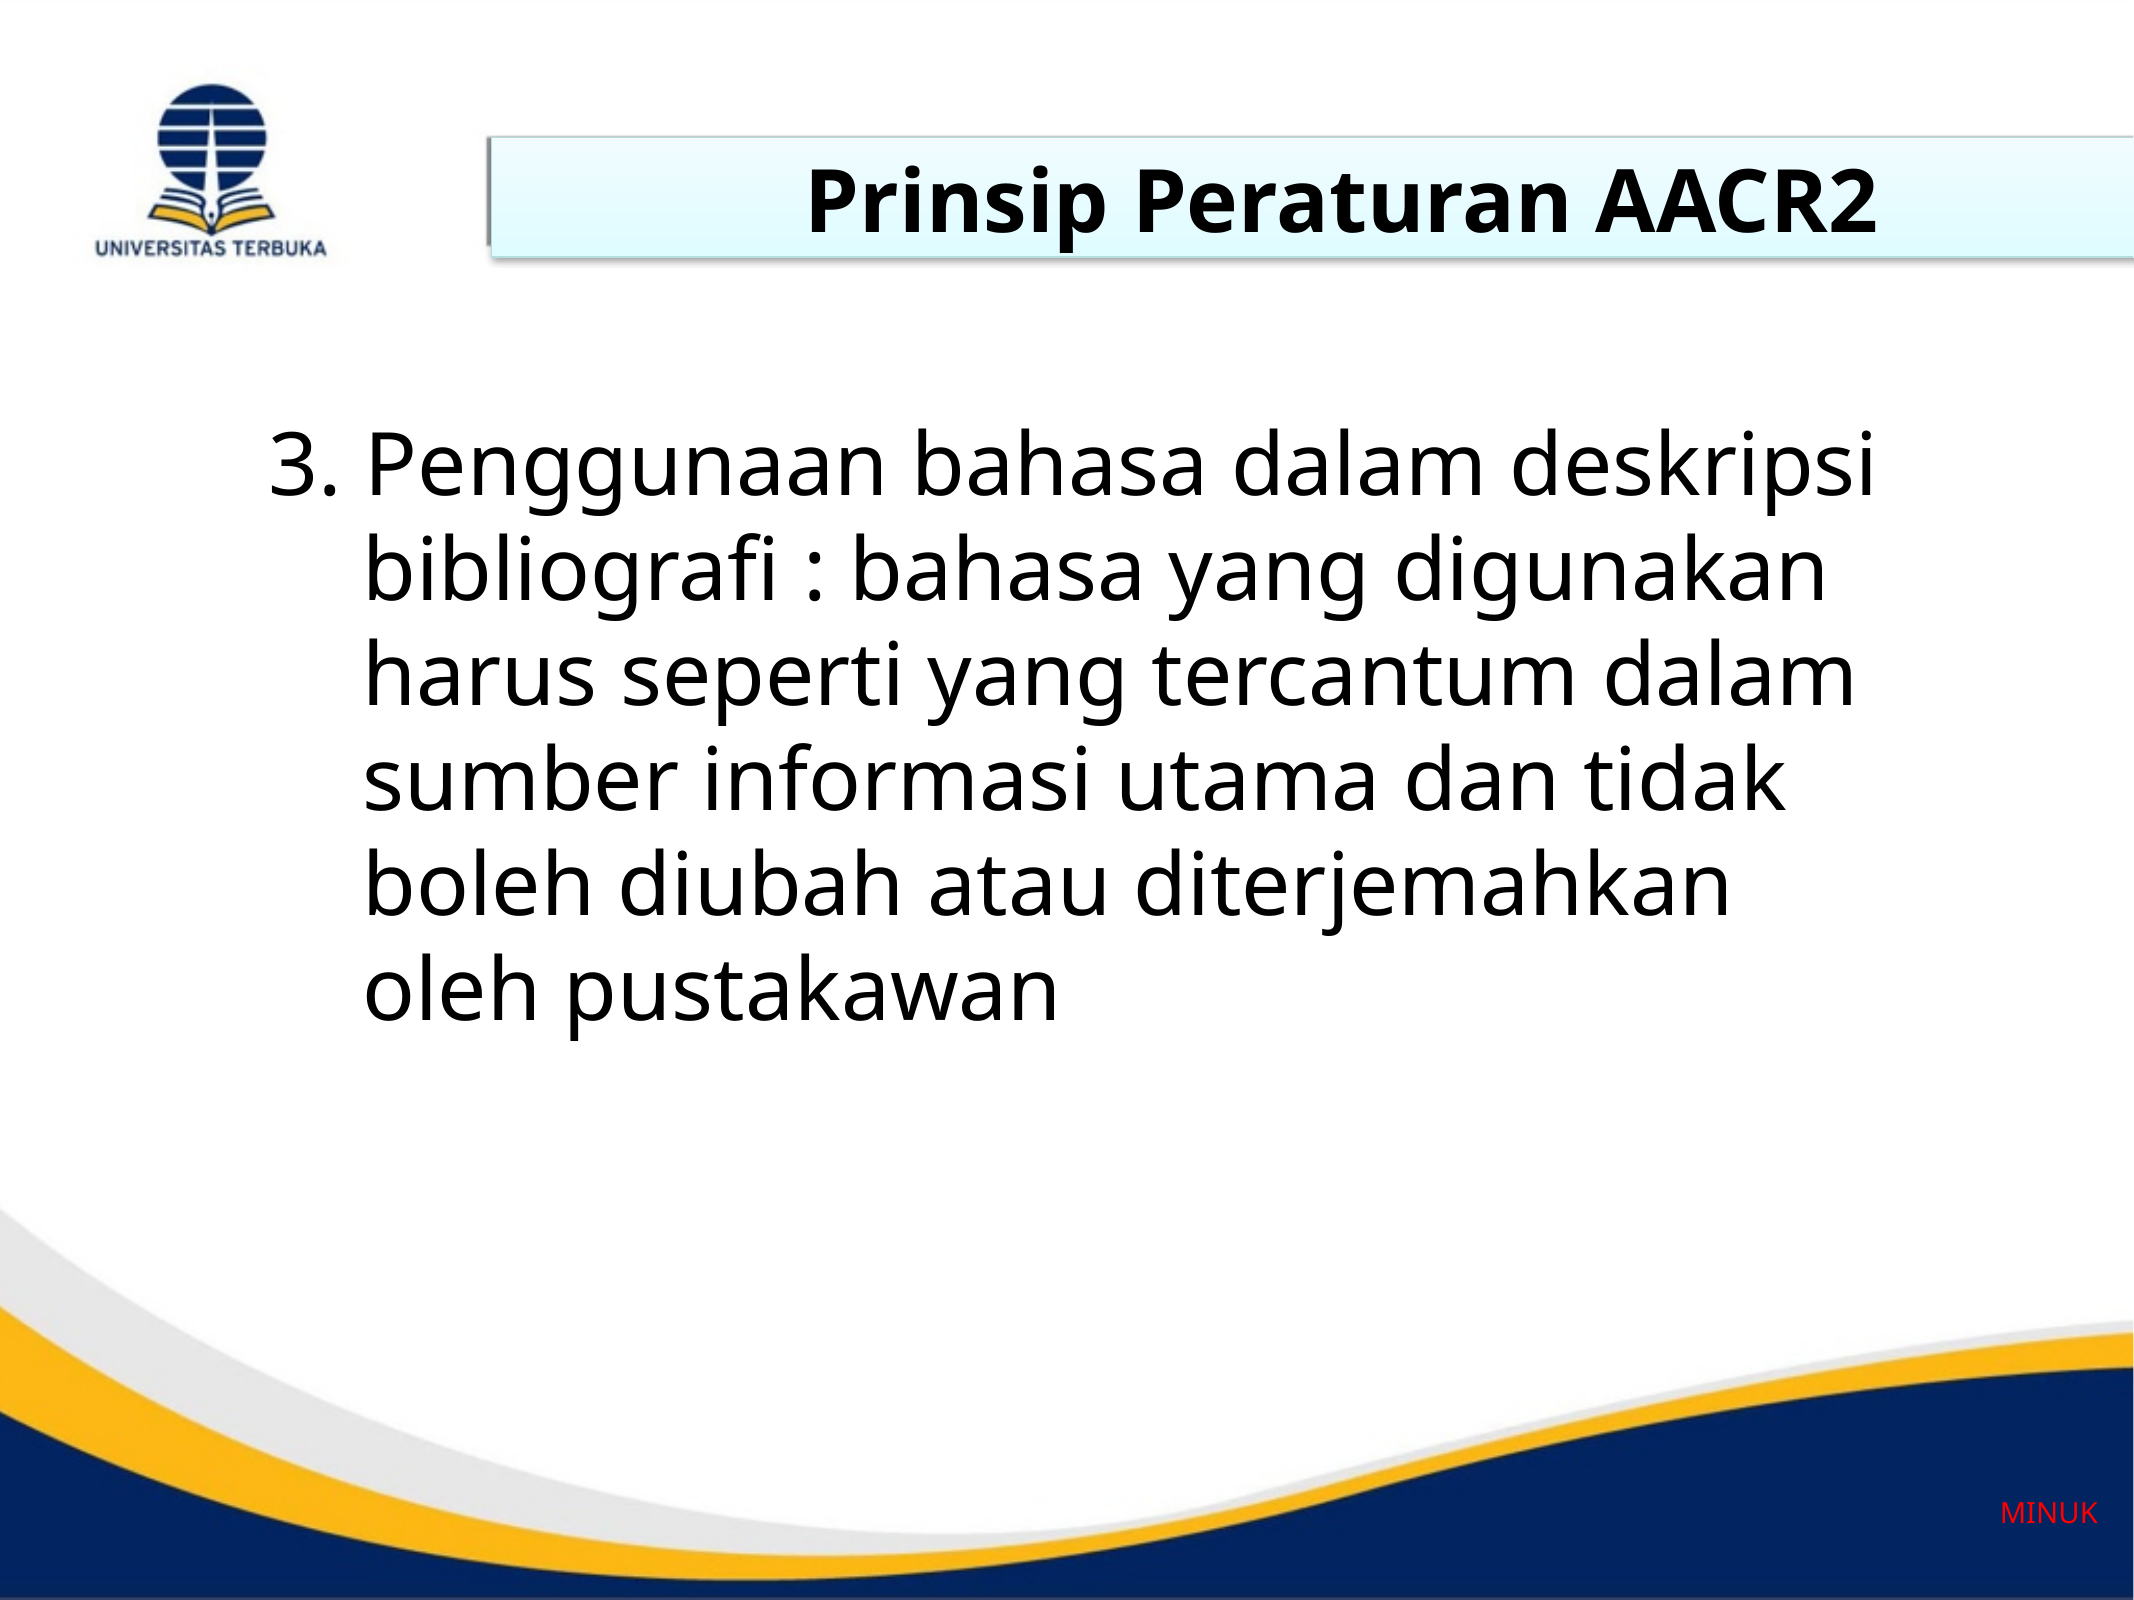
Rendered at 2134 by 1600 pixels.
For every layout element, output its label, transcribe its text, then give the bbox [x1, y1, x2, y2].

list 3. Penggunaan bahasa dalam deskripsi bibliografi : bahasa yang digunakan harus seperti yang tercantum dalam sumber informasi utama dan tidak boleh diubah atau diterjemahkan oleh pustakawan [216, 399, 1934, 1338]
text_box Prinsip Peraturan AACR2 [491, 137, 2134, 258]
text_box MINUK [1964, 1487, 2134, 1538]
picture [0, 0, 2134, 1600]
